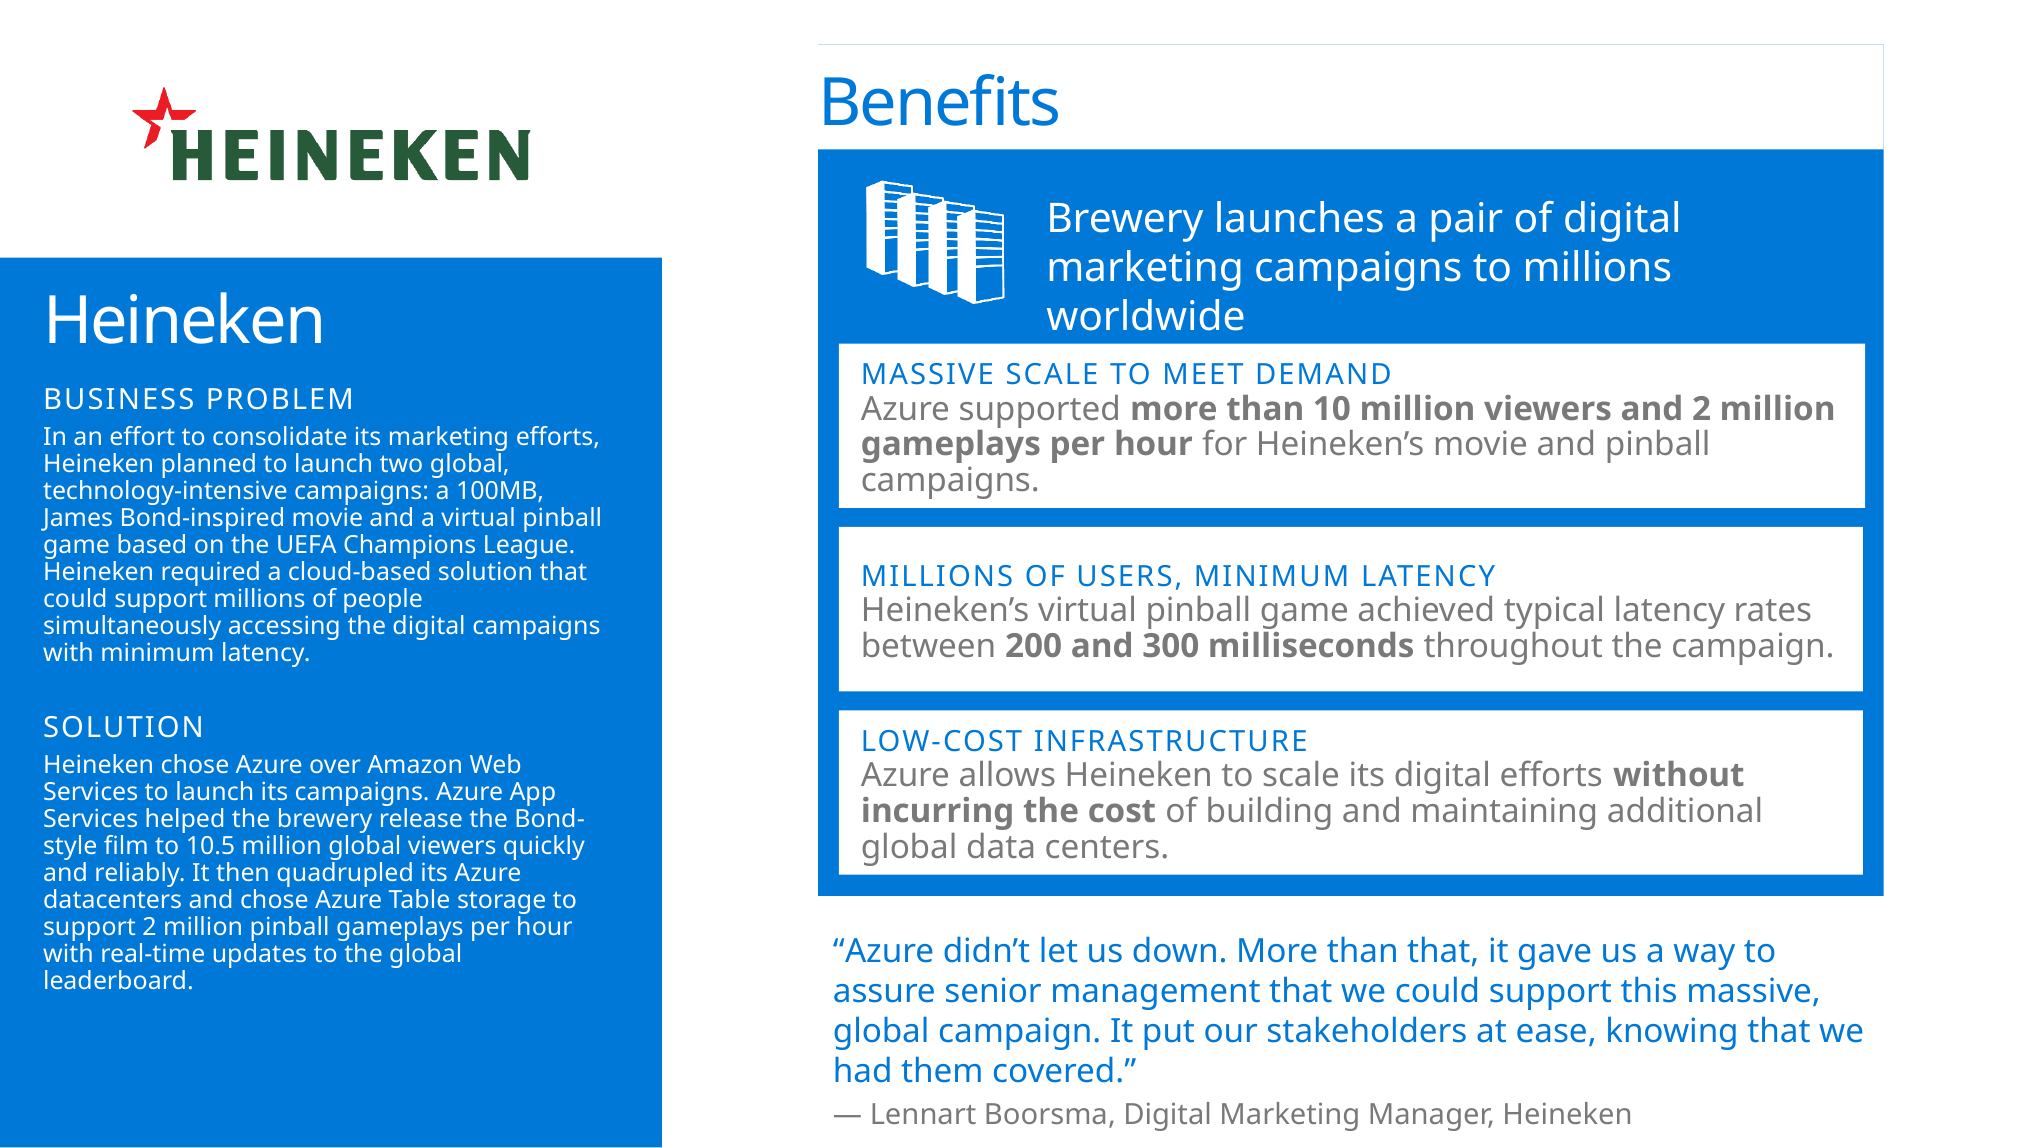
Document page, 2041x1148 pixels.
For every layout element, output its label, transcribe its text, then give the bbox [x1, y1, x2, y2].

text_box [827, 165, 1043, 319]
text_box Heineken [13, 271, 688, 423]
picture [130, 85, 532, 182]
text_box [0, 257, 662, 1148]
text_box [818, 44, 1884, 1100]
text_box BUSINESS PROBLEM In an effort to consolidate its marketing efforts, Heineken planned to launch two global, technology-intensive campaigns: a 100MB, James Bond-inspired movie and a virtual pinball game based on the UEFA Champions League. Heineken required a cloud-based solution that could support millions of people simultaneously accessing the digital campaigns with minimum latency. SOLUTION Heineken chose Azure over Amazon Web Services to launch its campaigns. Azure App Services helped the brewery release the Bond-style film to 10.5 million global viewers quickly and reliably. It then quadrupled its Azure datacenters and chose Azure Table storage to support 2 million pinball gameplays per hour with real-time updates to the global leaderboard. [13, 423, 606, 1010]
